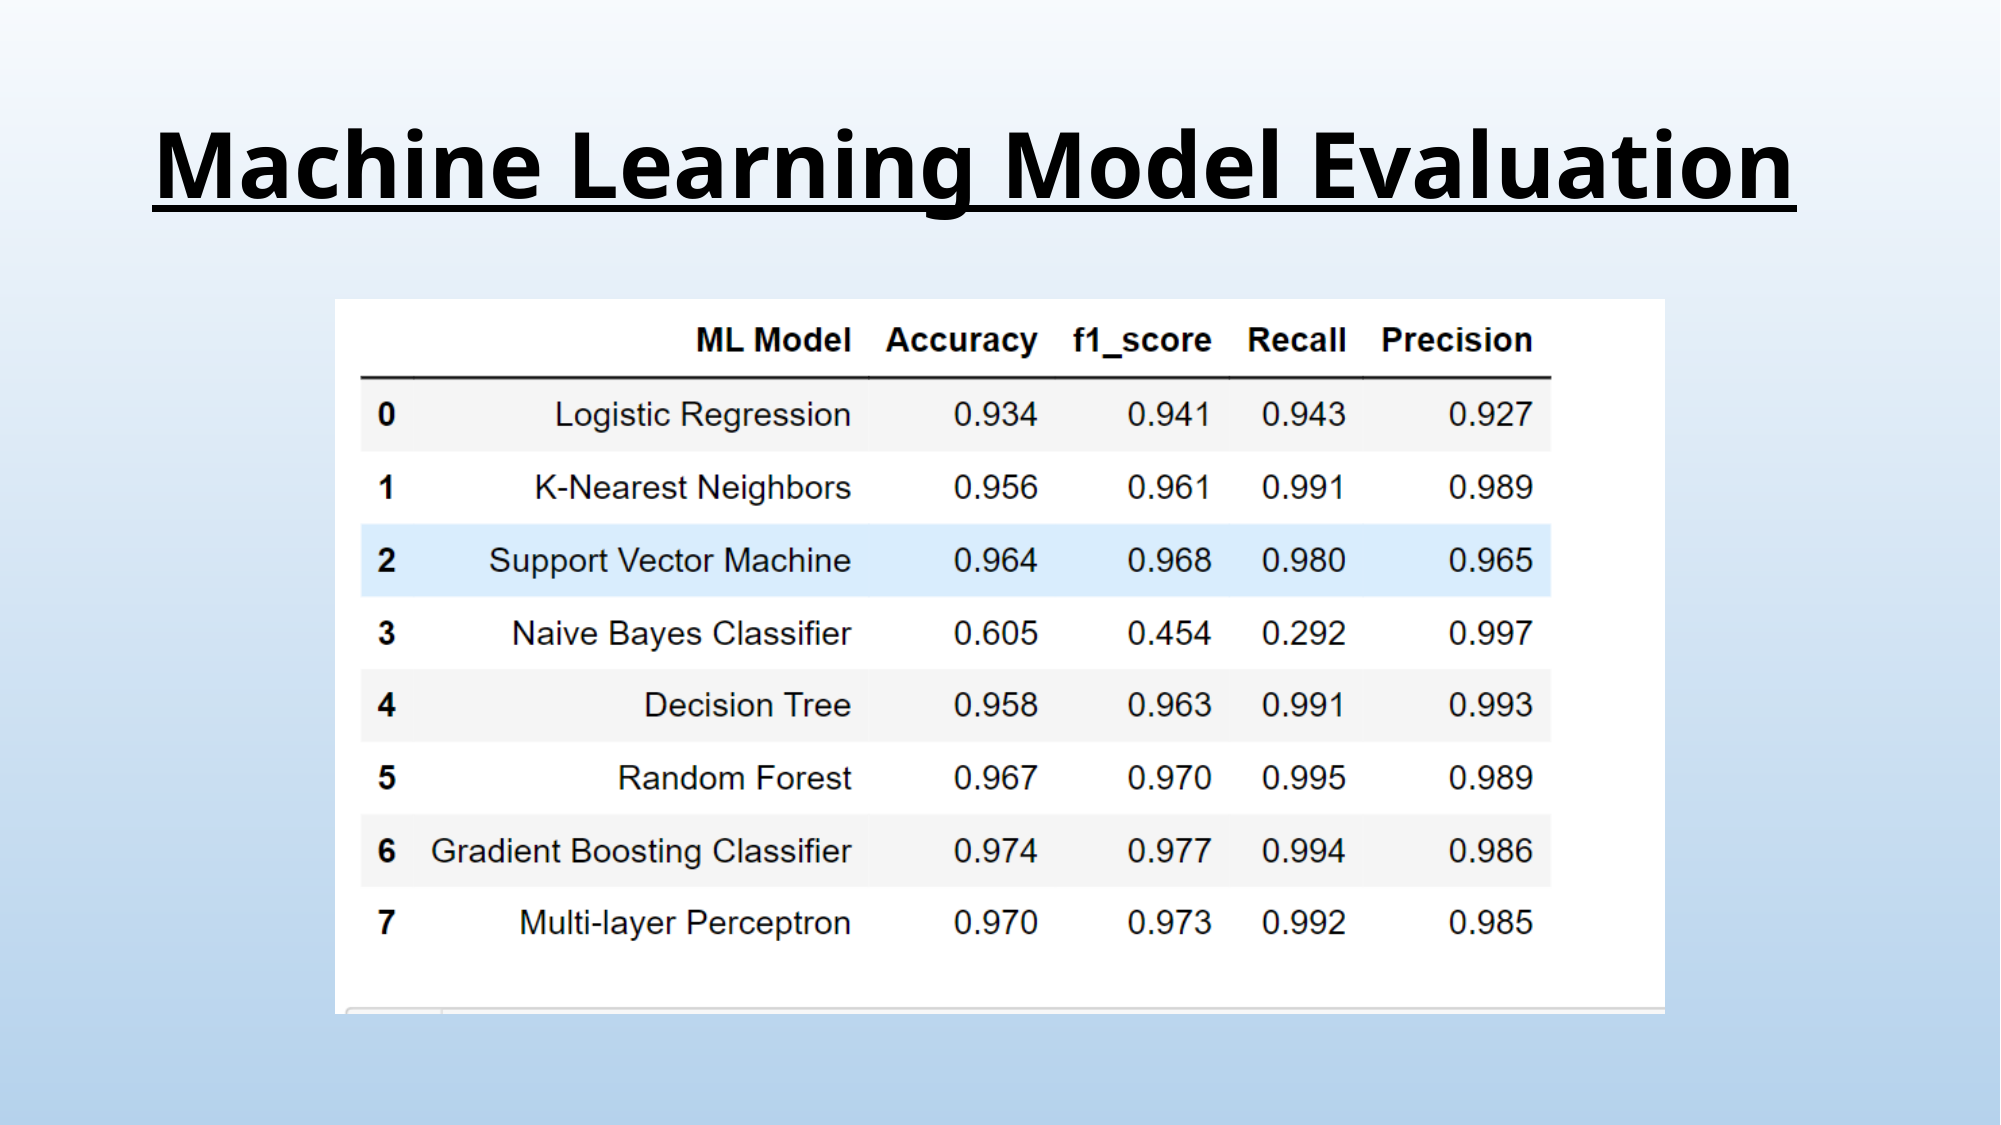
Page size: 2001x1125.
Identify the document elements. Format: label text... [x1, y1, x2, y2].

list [335, 299, 1665, 1014]
title Machine Learning Model Evaluation [137, 59, 1863, 278]
